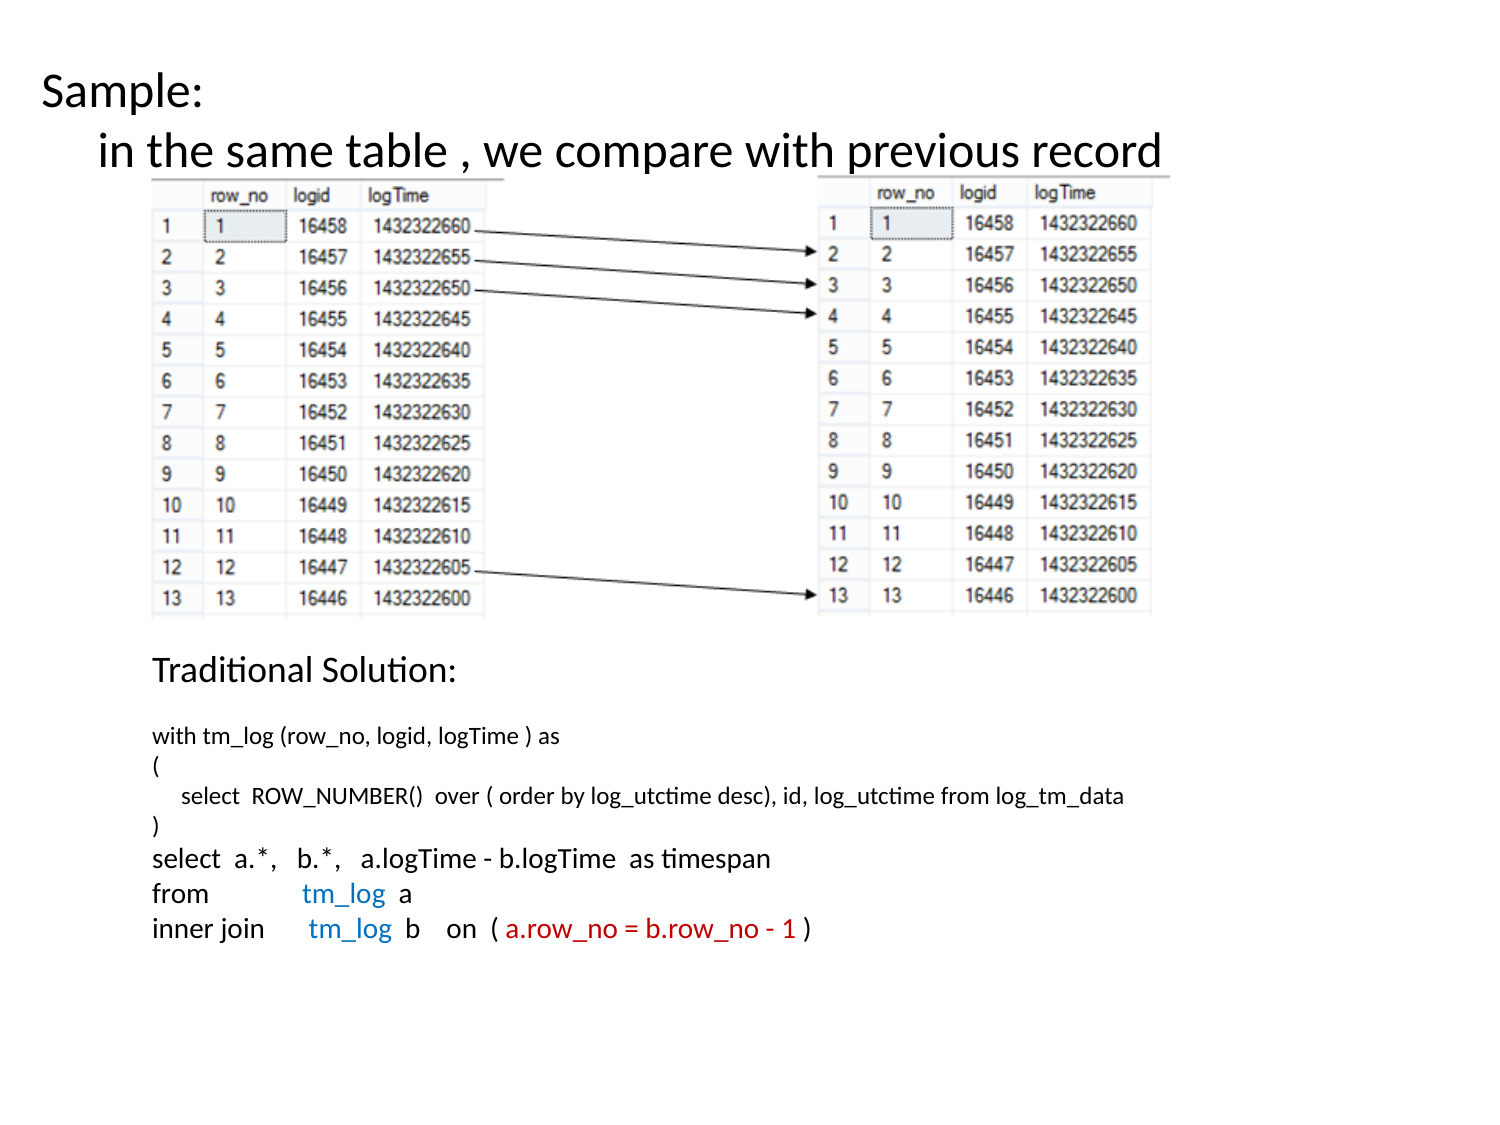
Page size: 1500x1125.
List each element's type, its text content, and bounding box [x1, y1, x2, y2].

text_box Traditional Solution: with tm_log (row_no, logid, logTime ) as ( select ROW_NUMBER() over ( order by log_utctime desc), id, log_utctime from log_tm_data ) select a.*, b.*, a.logTime - b.logTime as timespan from tm_log a inner join tm_log b on ( a.row_no = b.row_no - 1 ) [137, 637, 1275, 997]
picture [149, 174, 1173, 621]
text_box Sample: in the same table , we compare with previous record [26, 49, 1340, 185]
